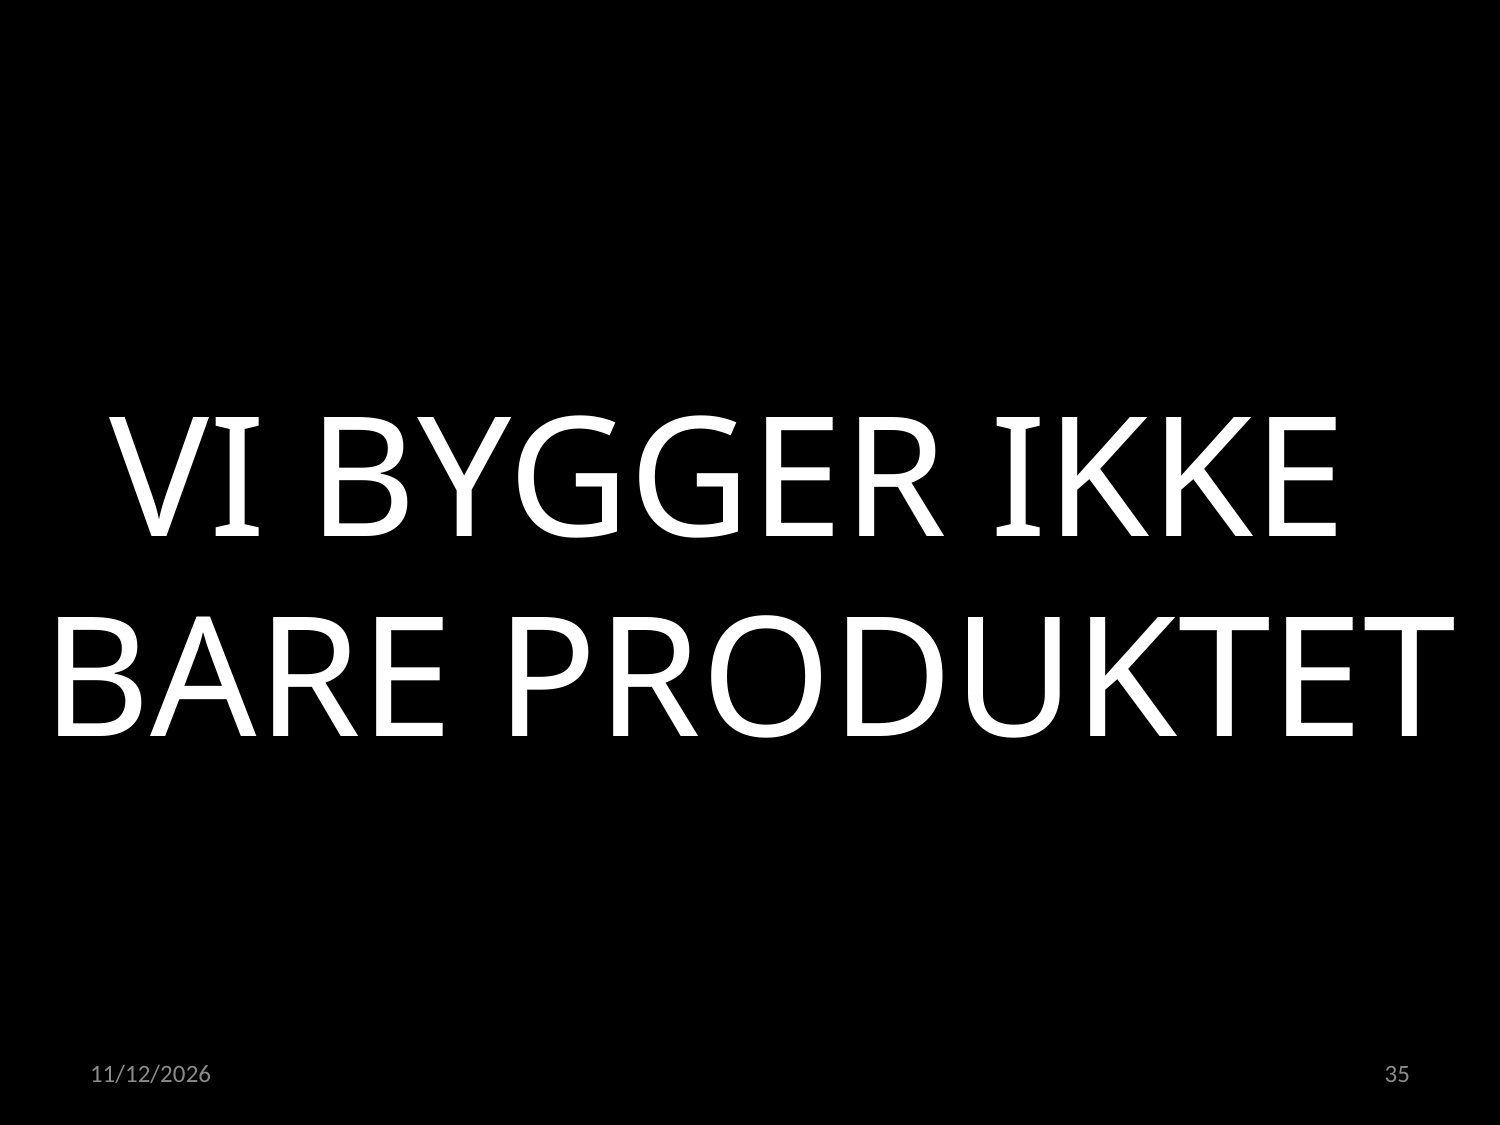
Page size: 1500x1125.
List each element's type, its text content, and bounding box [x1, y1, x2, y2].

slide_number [75, 1042, 425, 1103]
text_box VI BYGGER IKKE BARE PRODUKTET [0, 361, 1500, 464]
slide_number 35 [1074, 1042, 1425, 1103]
